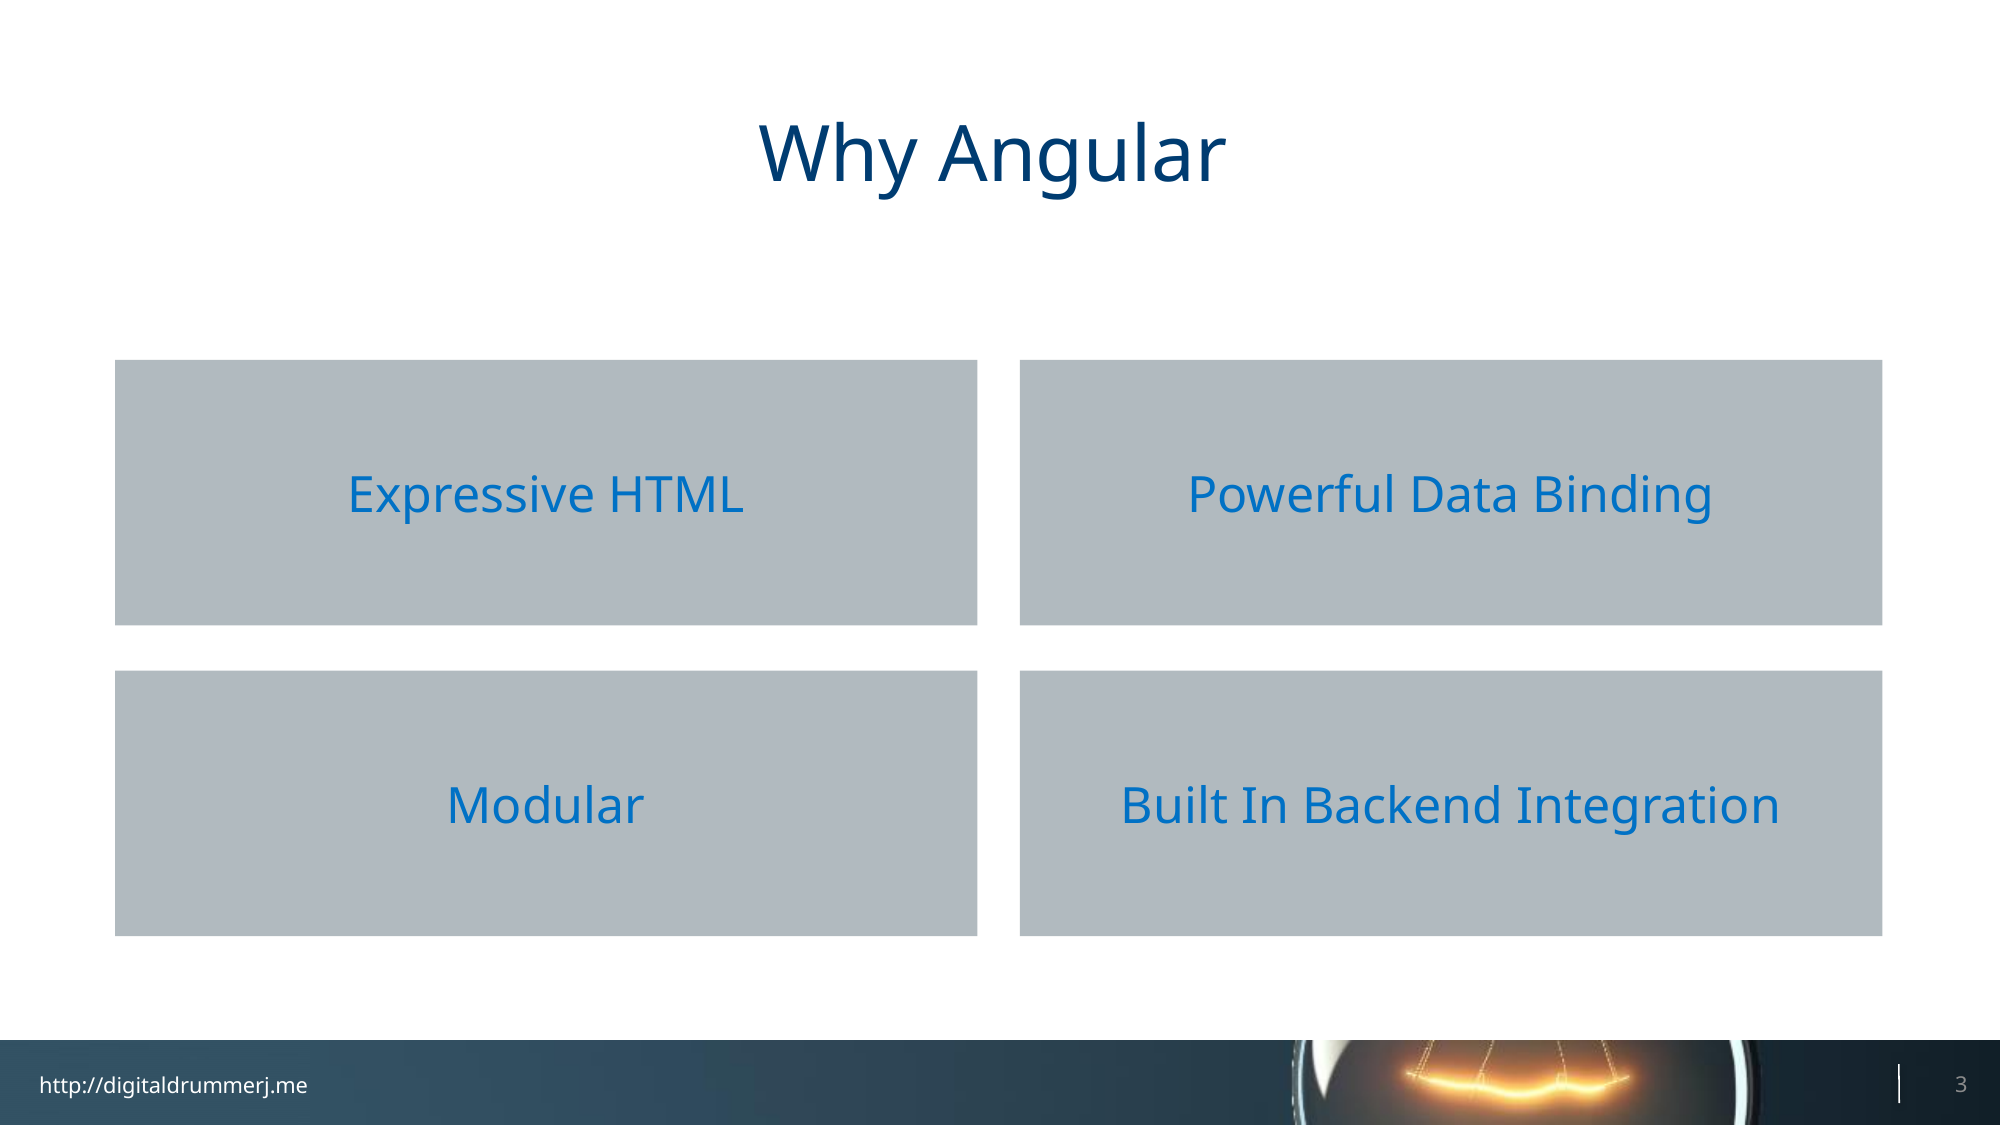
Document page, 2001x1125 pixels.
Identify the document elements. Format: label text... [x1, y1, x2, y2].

list Modular [115, 670, 978, 937]
title Why Angular [115, 96, 1885, 169]
picture [0, 1040, 2000, 1125]
slide_number 3 [1907, 1055, 1983, 1115]
list Powerful Data Binding [1019, 359, 1883, 626]
list Built In Backend Integration [1019, 670, 1883, 937]
list Expressive HTML [115, 359, 978, 626]
